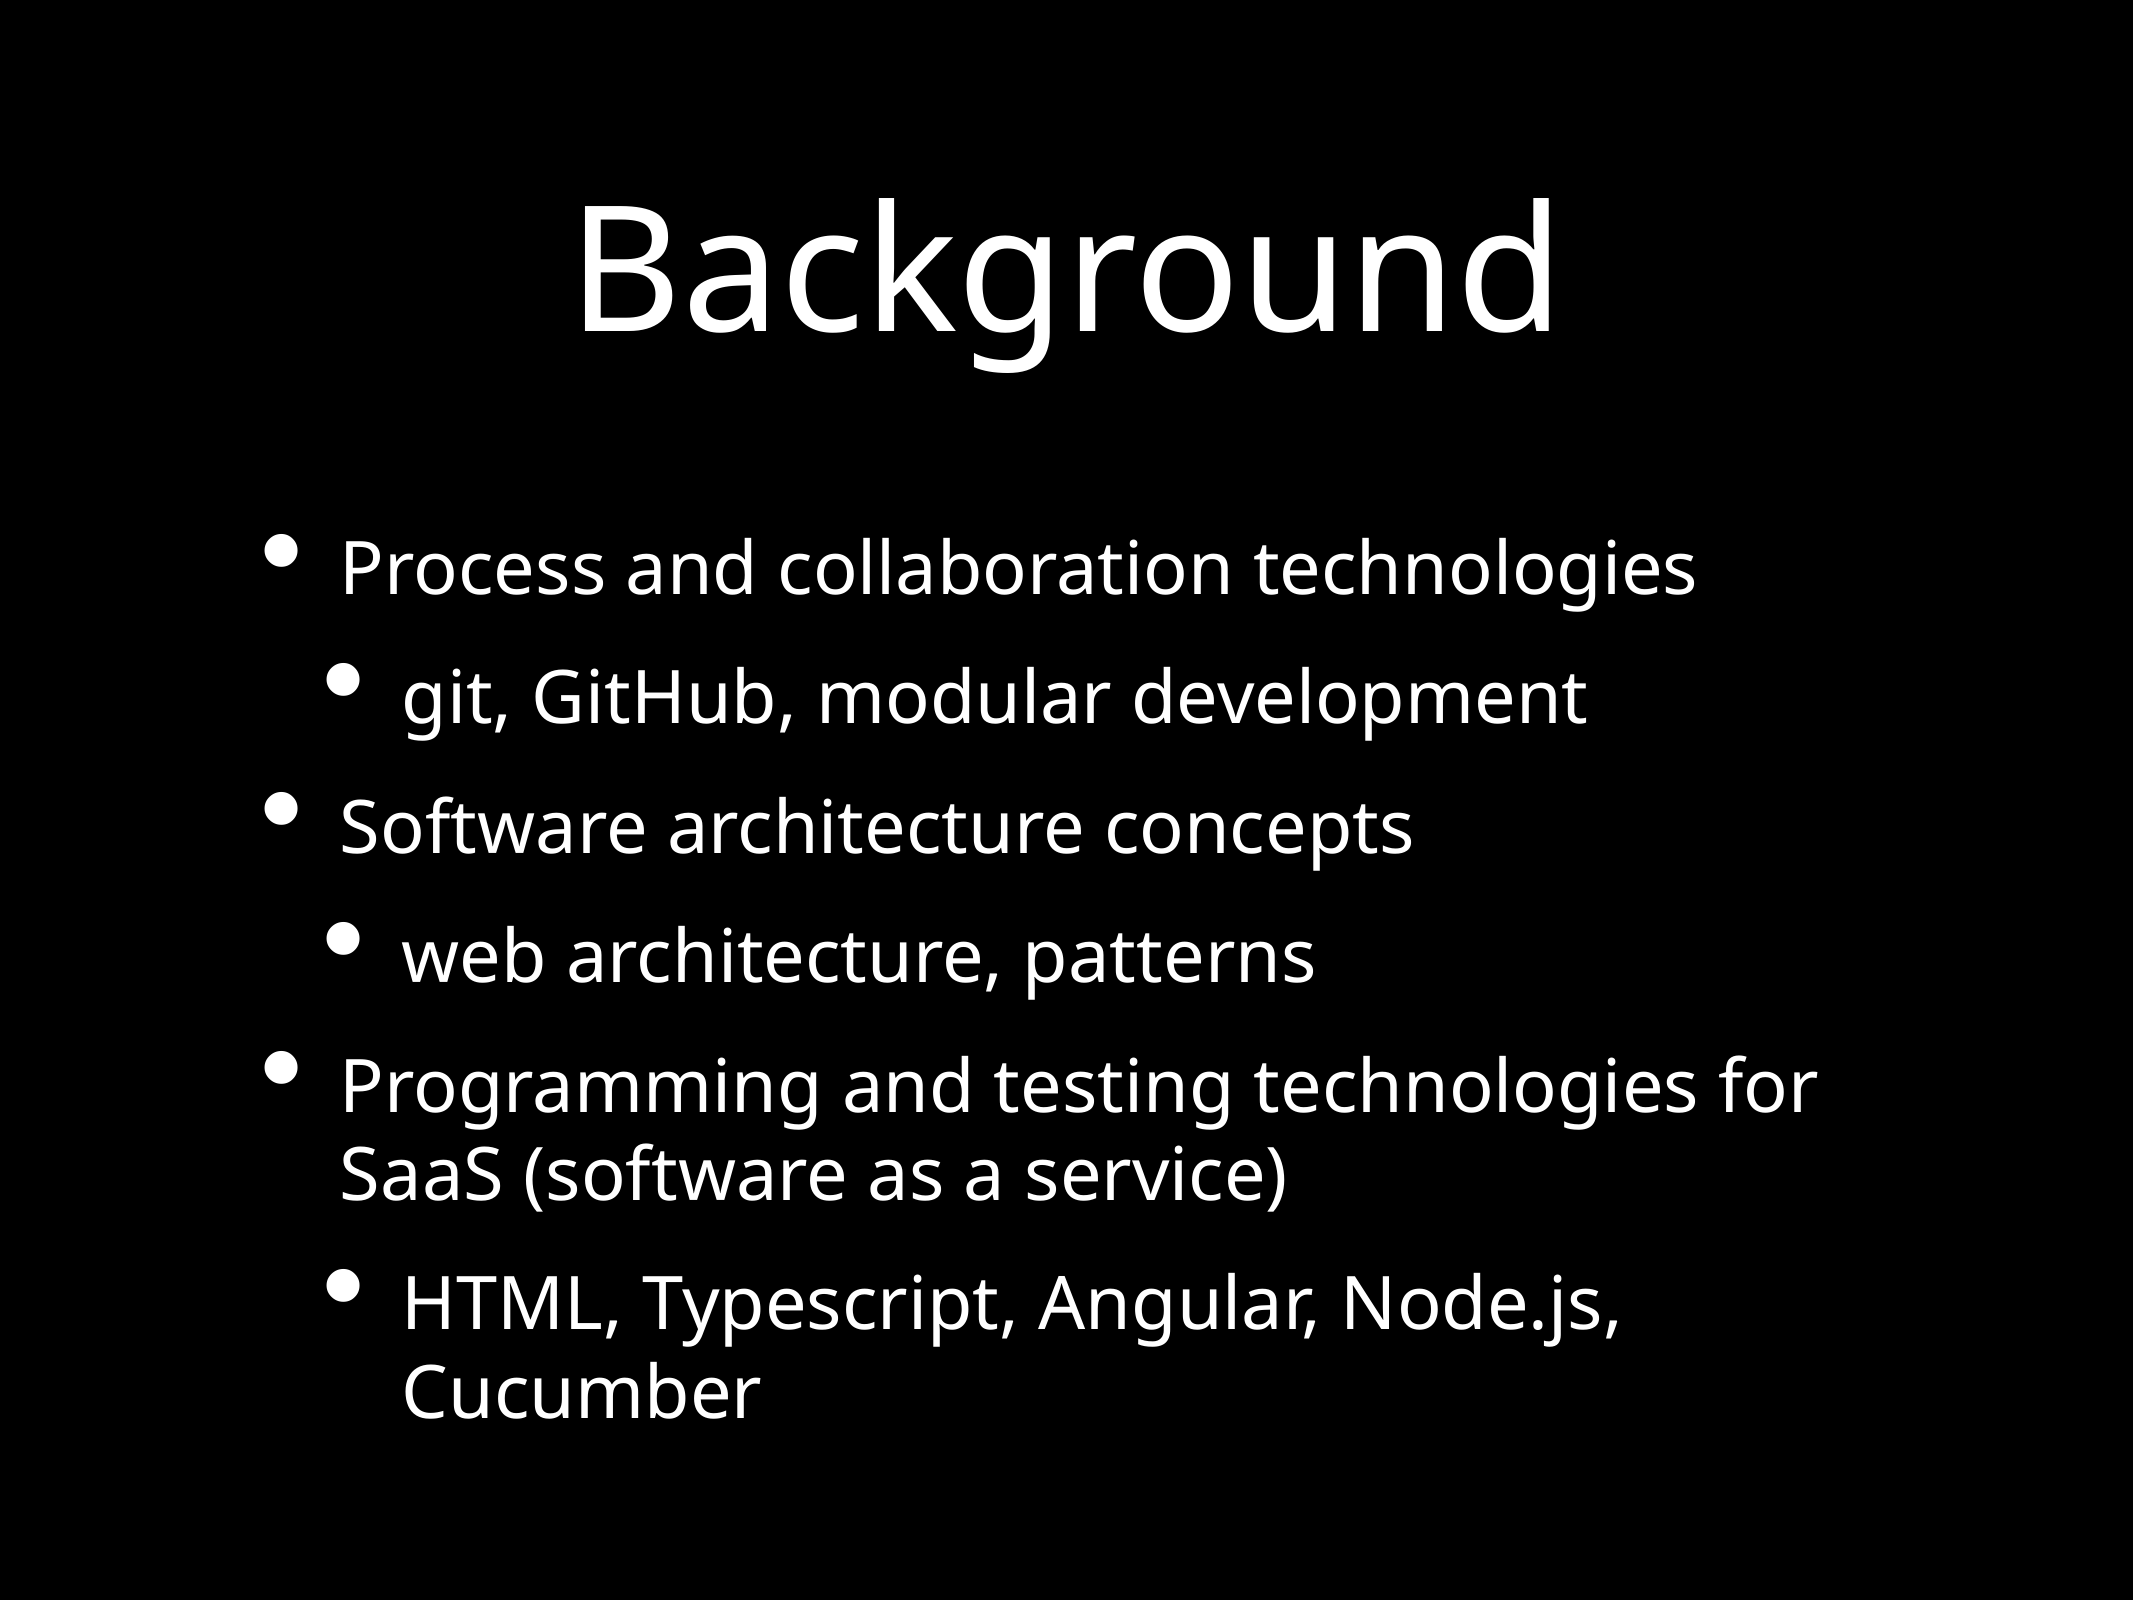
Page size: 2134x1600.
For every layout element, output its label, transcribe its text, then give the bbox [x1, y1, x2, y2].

title Background [207, 41, 1926, 482]
list Process and collaboration technologies git, GitHub, modular development Software architecture concepts web architecture, patterns Programming and testing technologies for SaaS (software as a service) HTML, Typescript, Angular, Node.js, Cucumber [207, 507, 1926, 1447]
